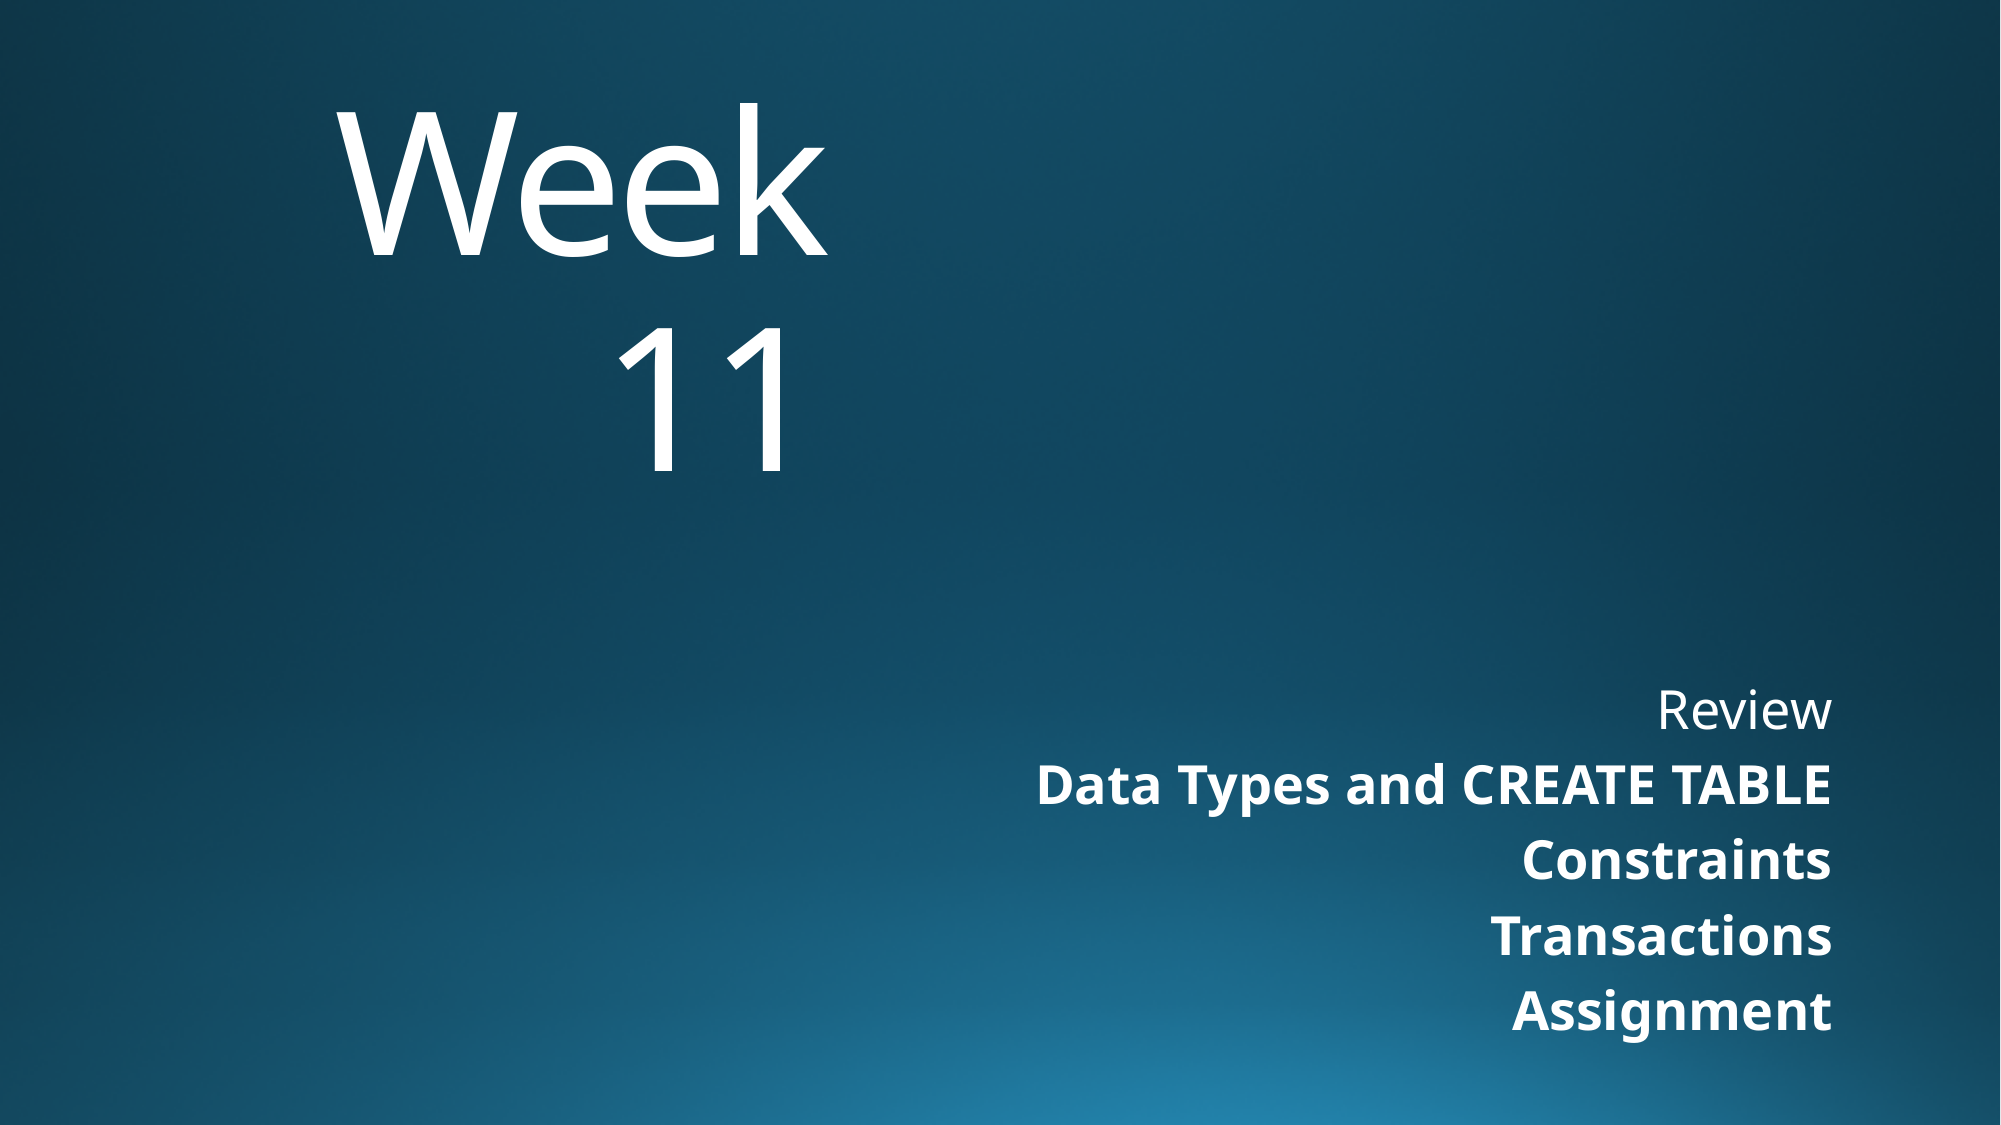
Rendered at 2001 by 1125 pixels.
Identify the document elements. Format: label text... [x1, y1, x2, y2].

picture [0, 0, 2001, 1125]
subtitle Review Data Types and CREATE TABLE Constraints Transactions Assignment [850, 673, 1848, 1050]
title Week 11 [119, 75, 839, 345]
